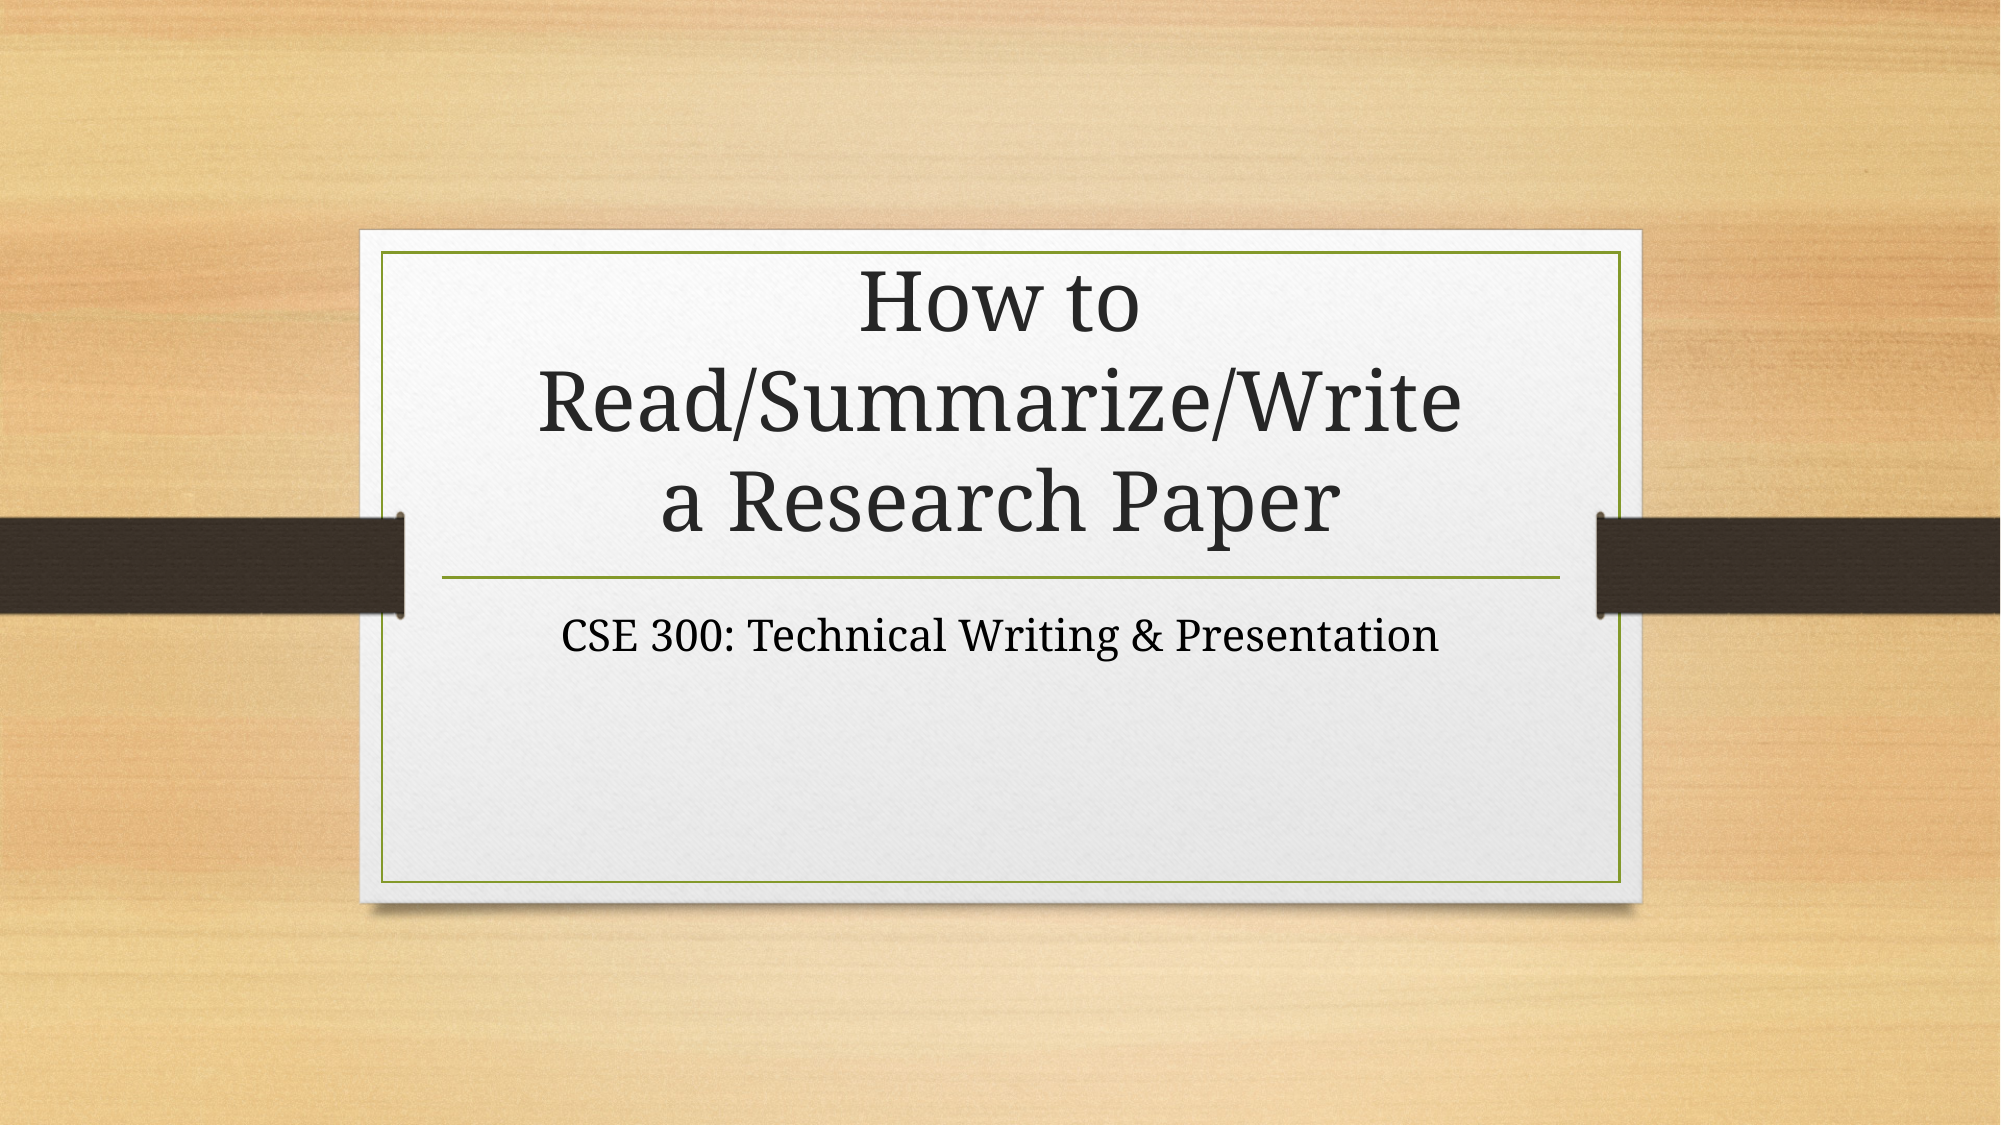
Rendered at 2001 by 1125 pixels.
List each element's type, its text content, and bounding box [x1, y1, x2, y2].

subtitle CSE 300: Technical Writing & Presentation [441, 600, 1560, 817]
picture [0, 0, 2001, 1125]
title How to Read/Summarize/Write a Research Paper [441, 306, 1560, 556]
